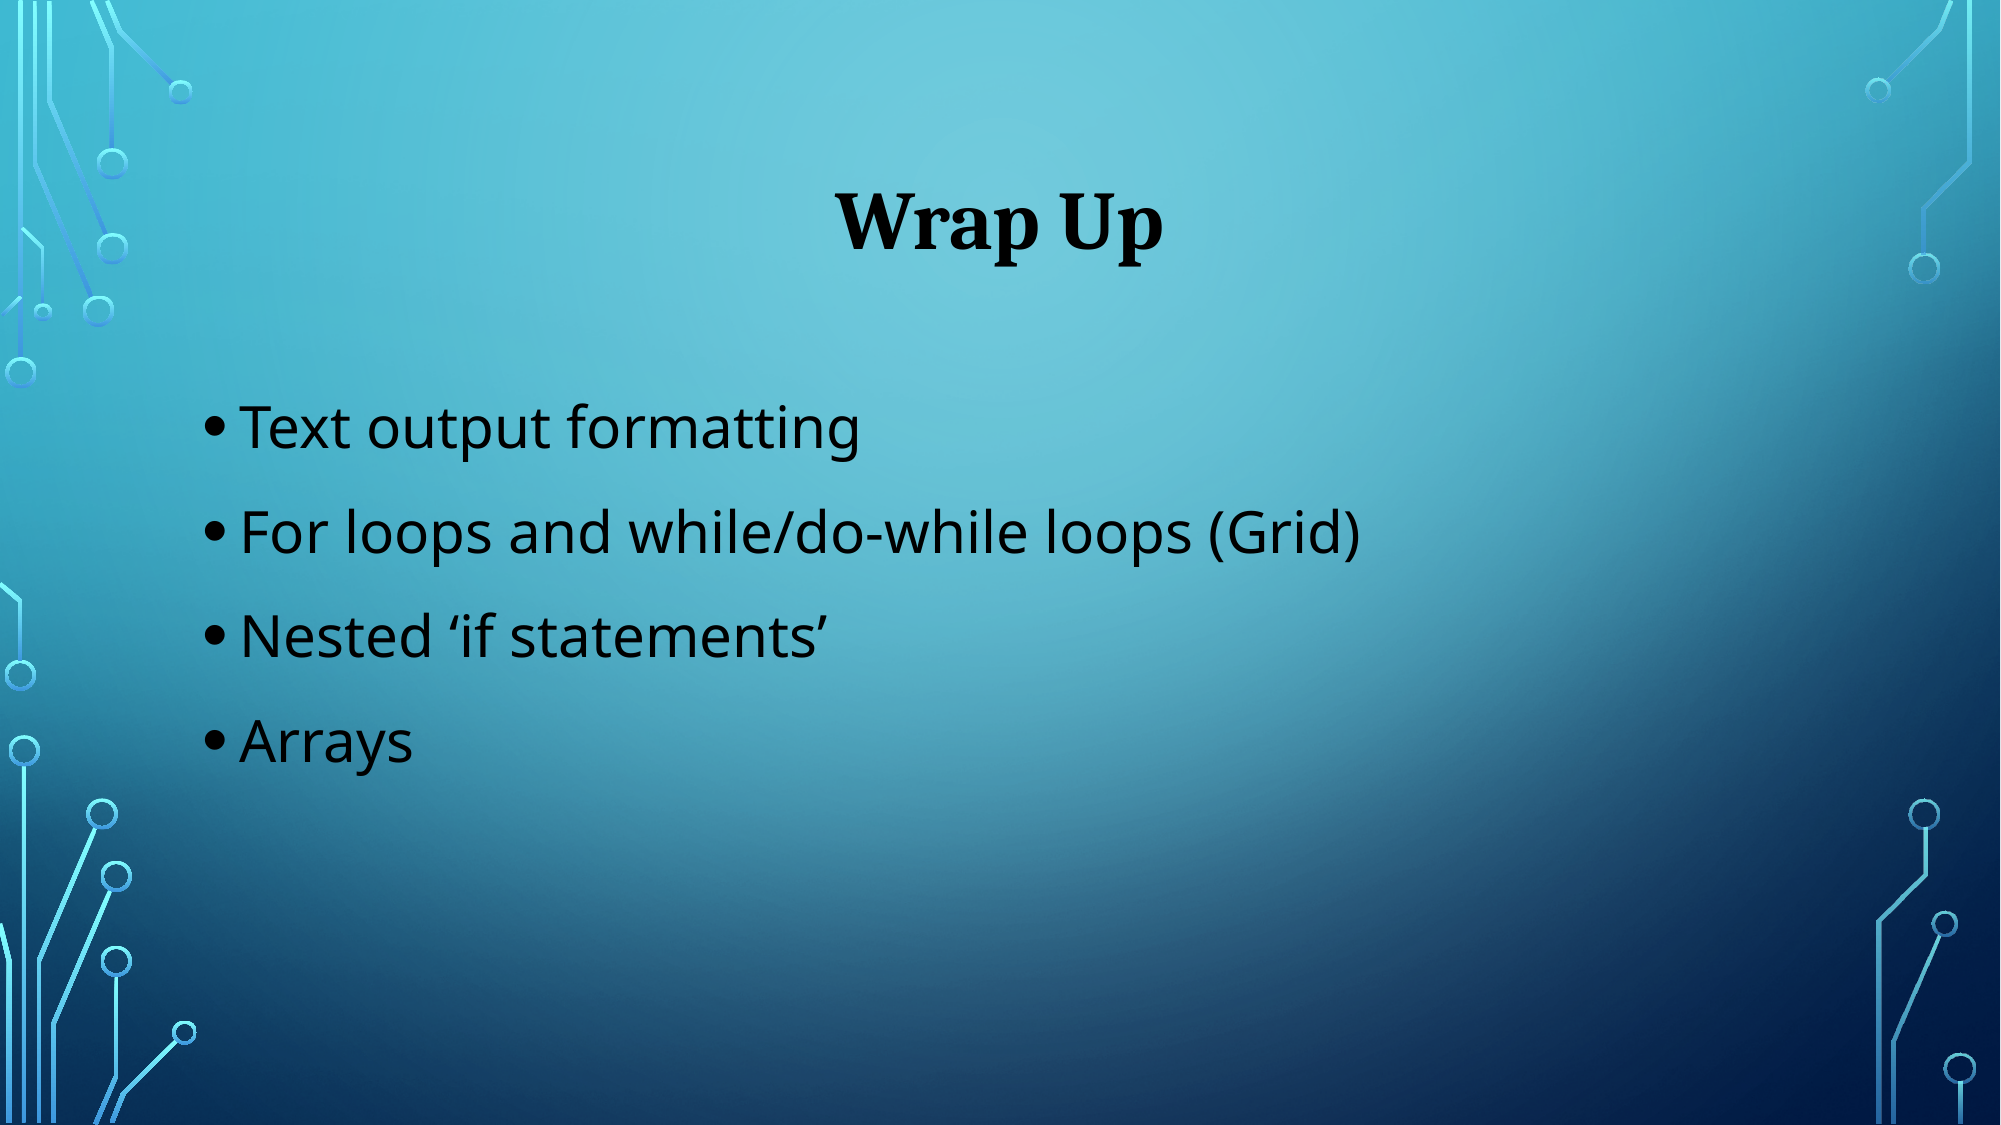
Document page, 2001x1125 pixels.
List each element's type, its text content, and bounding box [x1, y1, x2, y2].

title Wrap Up [187, 101, 1813, 344]
list Text output formatting For loops and while/do-while loops (Grid) Nested ‘if statements’ Arrays [187, 369, 1872, 950]
